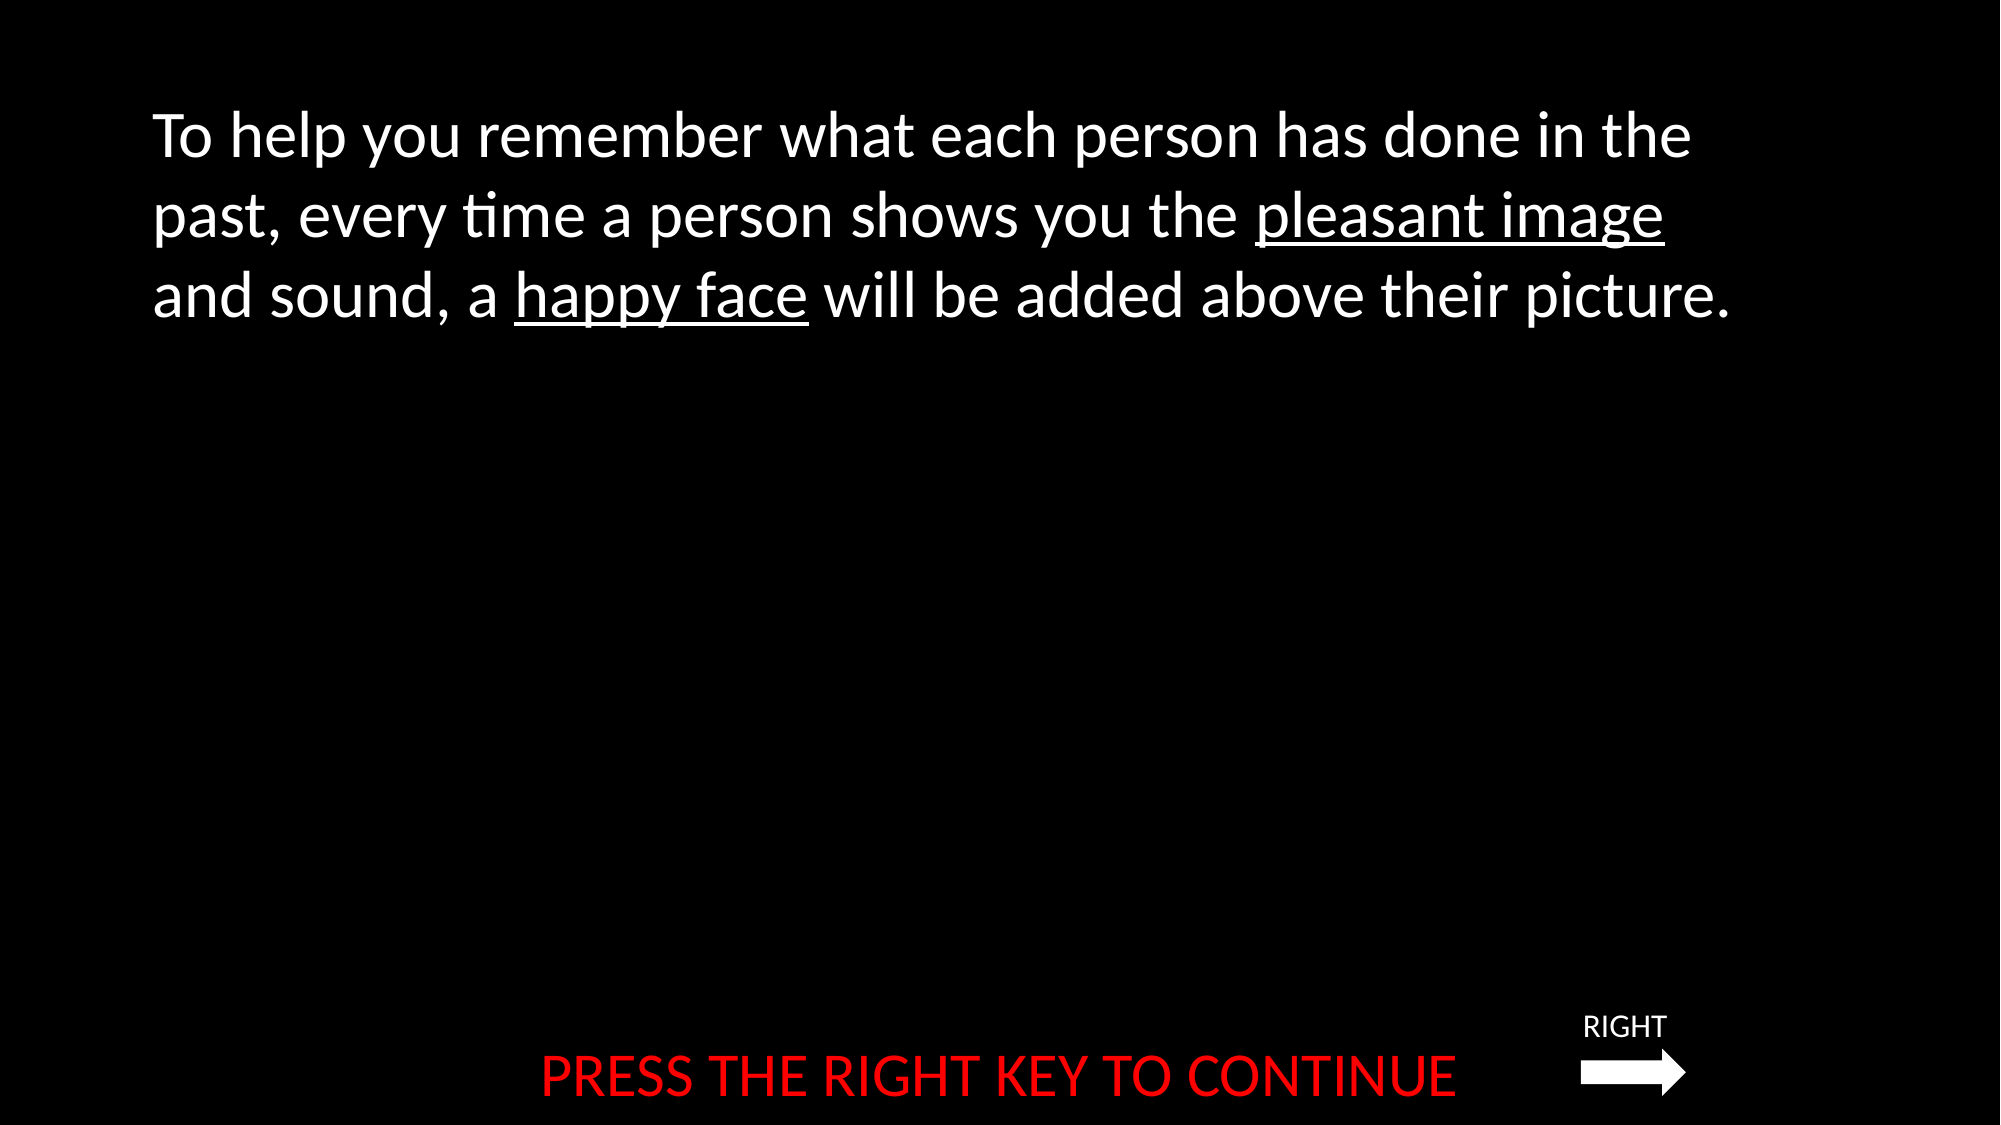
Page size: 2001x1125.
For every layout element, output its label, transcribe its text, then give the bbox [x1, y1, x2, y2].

text_box [1580, 1047, 1687, 1097]
text_box PRESS THE RIGHT KEY TO CONTINUE [249, 1017, 1499, 1125]
list To help you remember what each person has done in the past, every time a person shows you the pleasant image and sound, a happy face will be added above their picture. [137, 83, 1792, 324]
text_box RIGHT [1499, 996, 1751, 1125]
